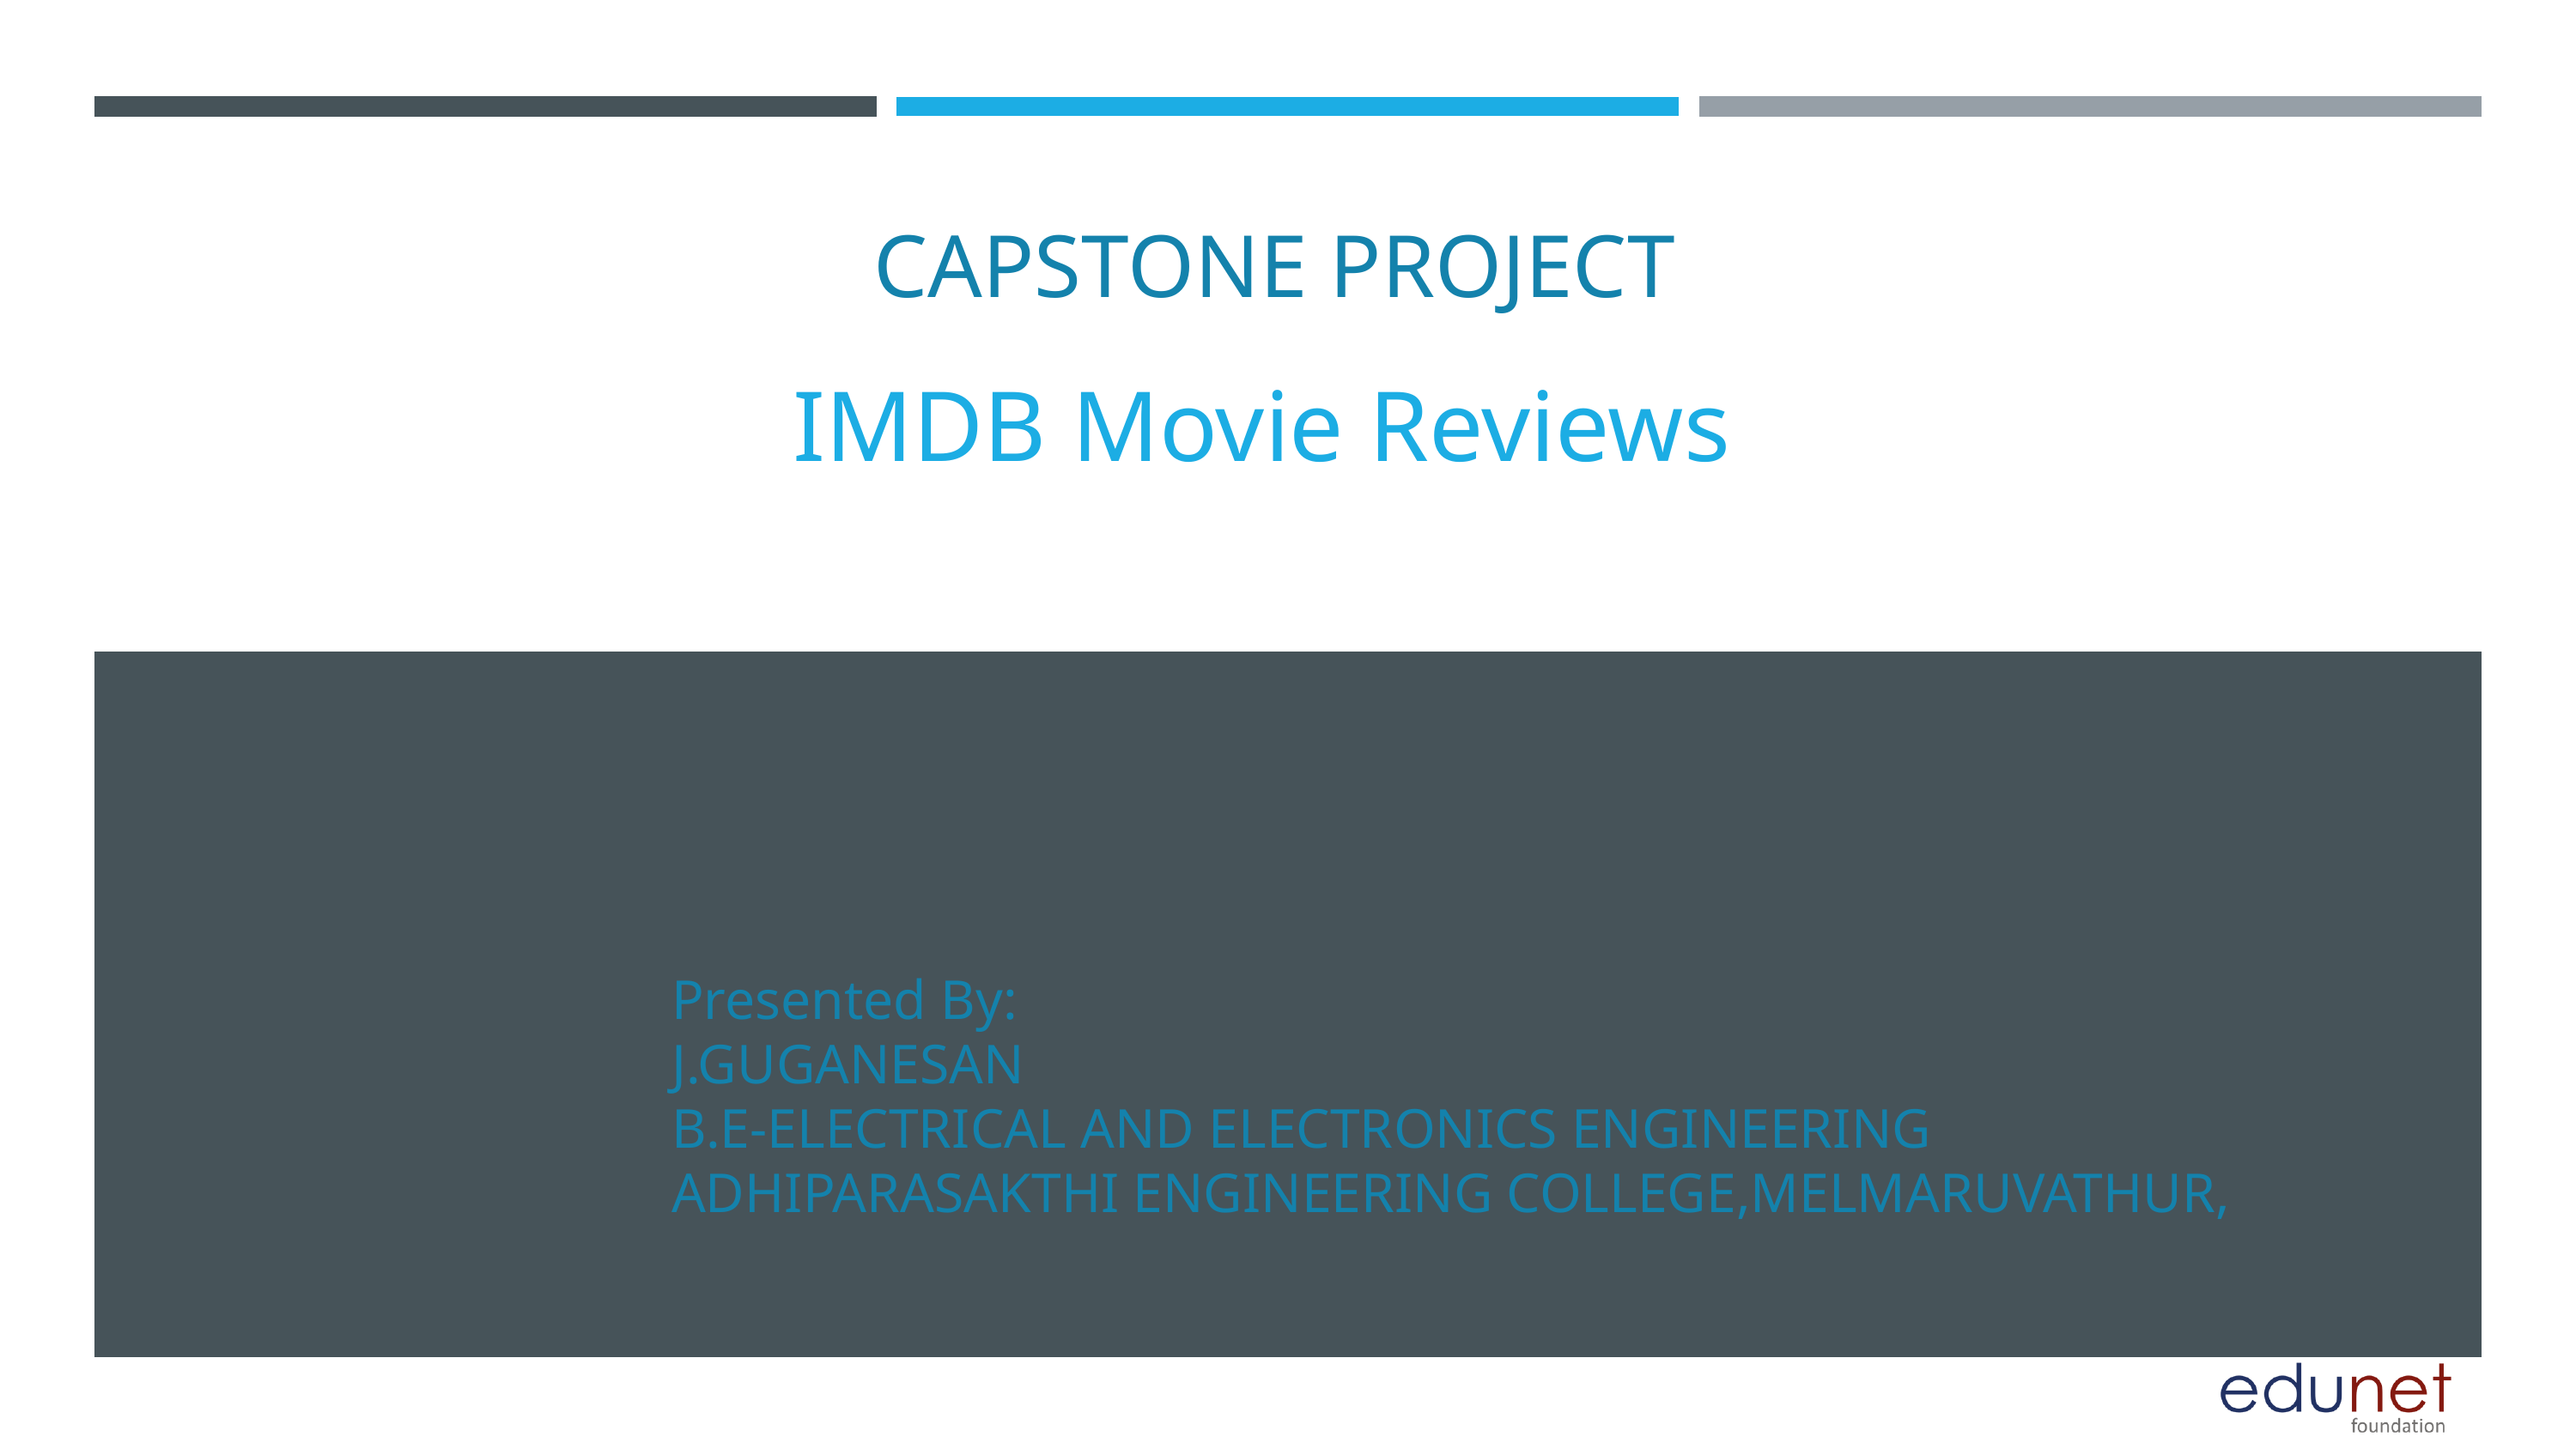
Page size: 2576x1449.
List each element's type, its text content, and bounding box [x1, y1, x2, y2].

text_box IMDB Movie Reviews [308, 365, 2215, 482]
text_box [896, 96, 1680, 117]
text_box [1698, 95, 2482, 118]
text_box CAPSTONE PROJECT [0, 211, 2576, 315]
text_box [94, 652, 2482, 1357]
text_box [2215, 1367, 2454, 1437]
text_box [94, 96, 878, 118]
